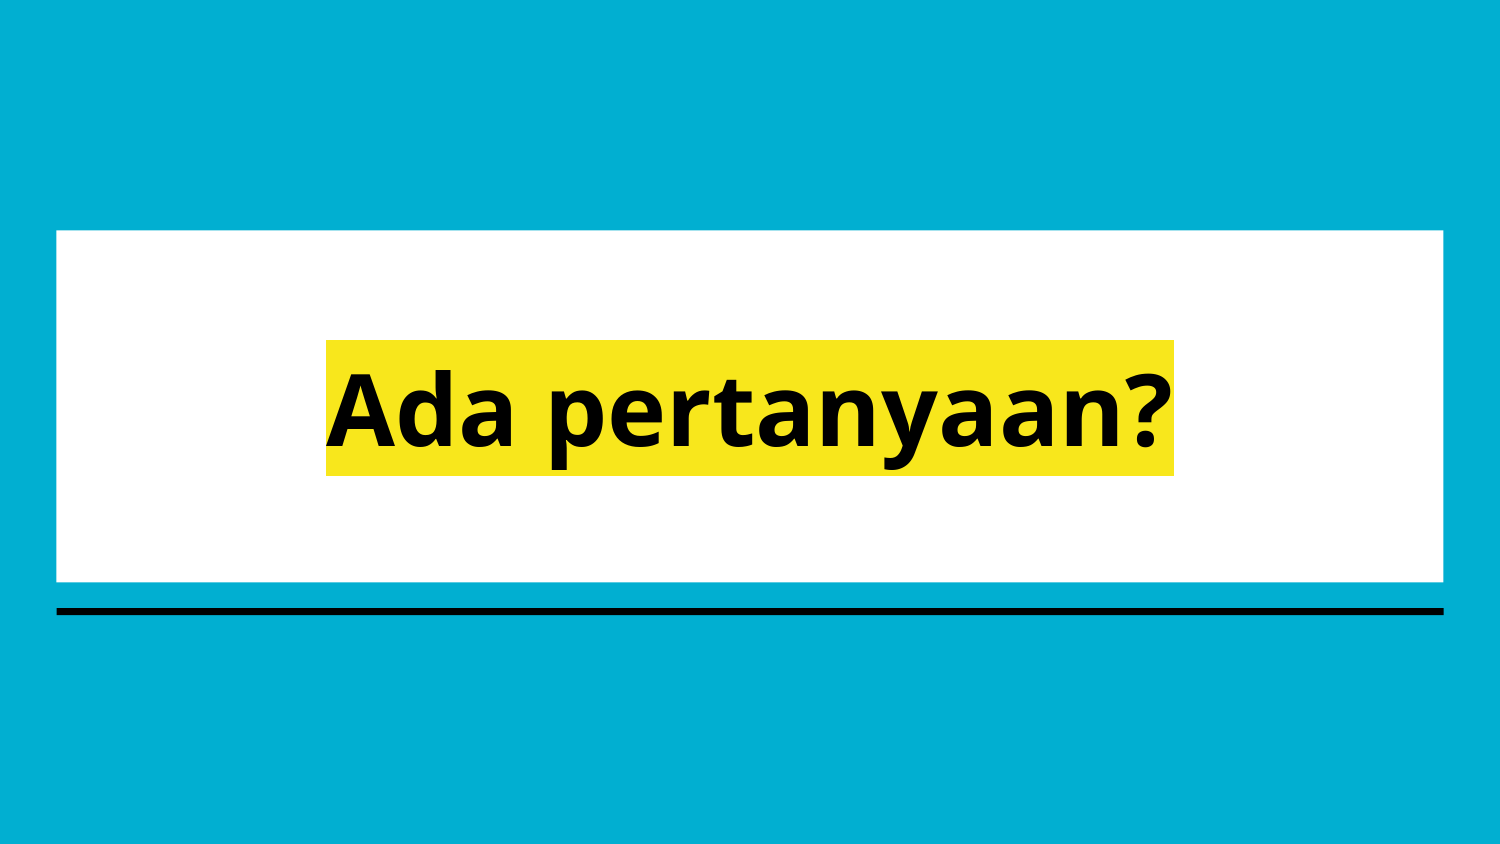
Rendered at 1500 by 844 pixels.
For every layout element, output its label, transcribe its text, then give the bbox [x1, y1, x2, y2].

title Ada pertanyaan? [56, 230, 1444, 583]
